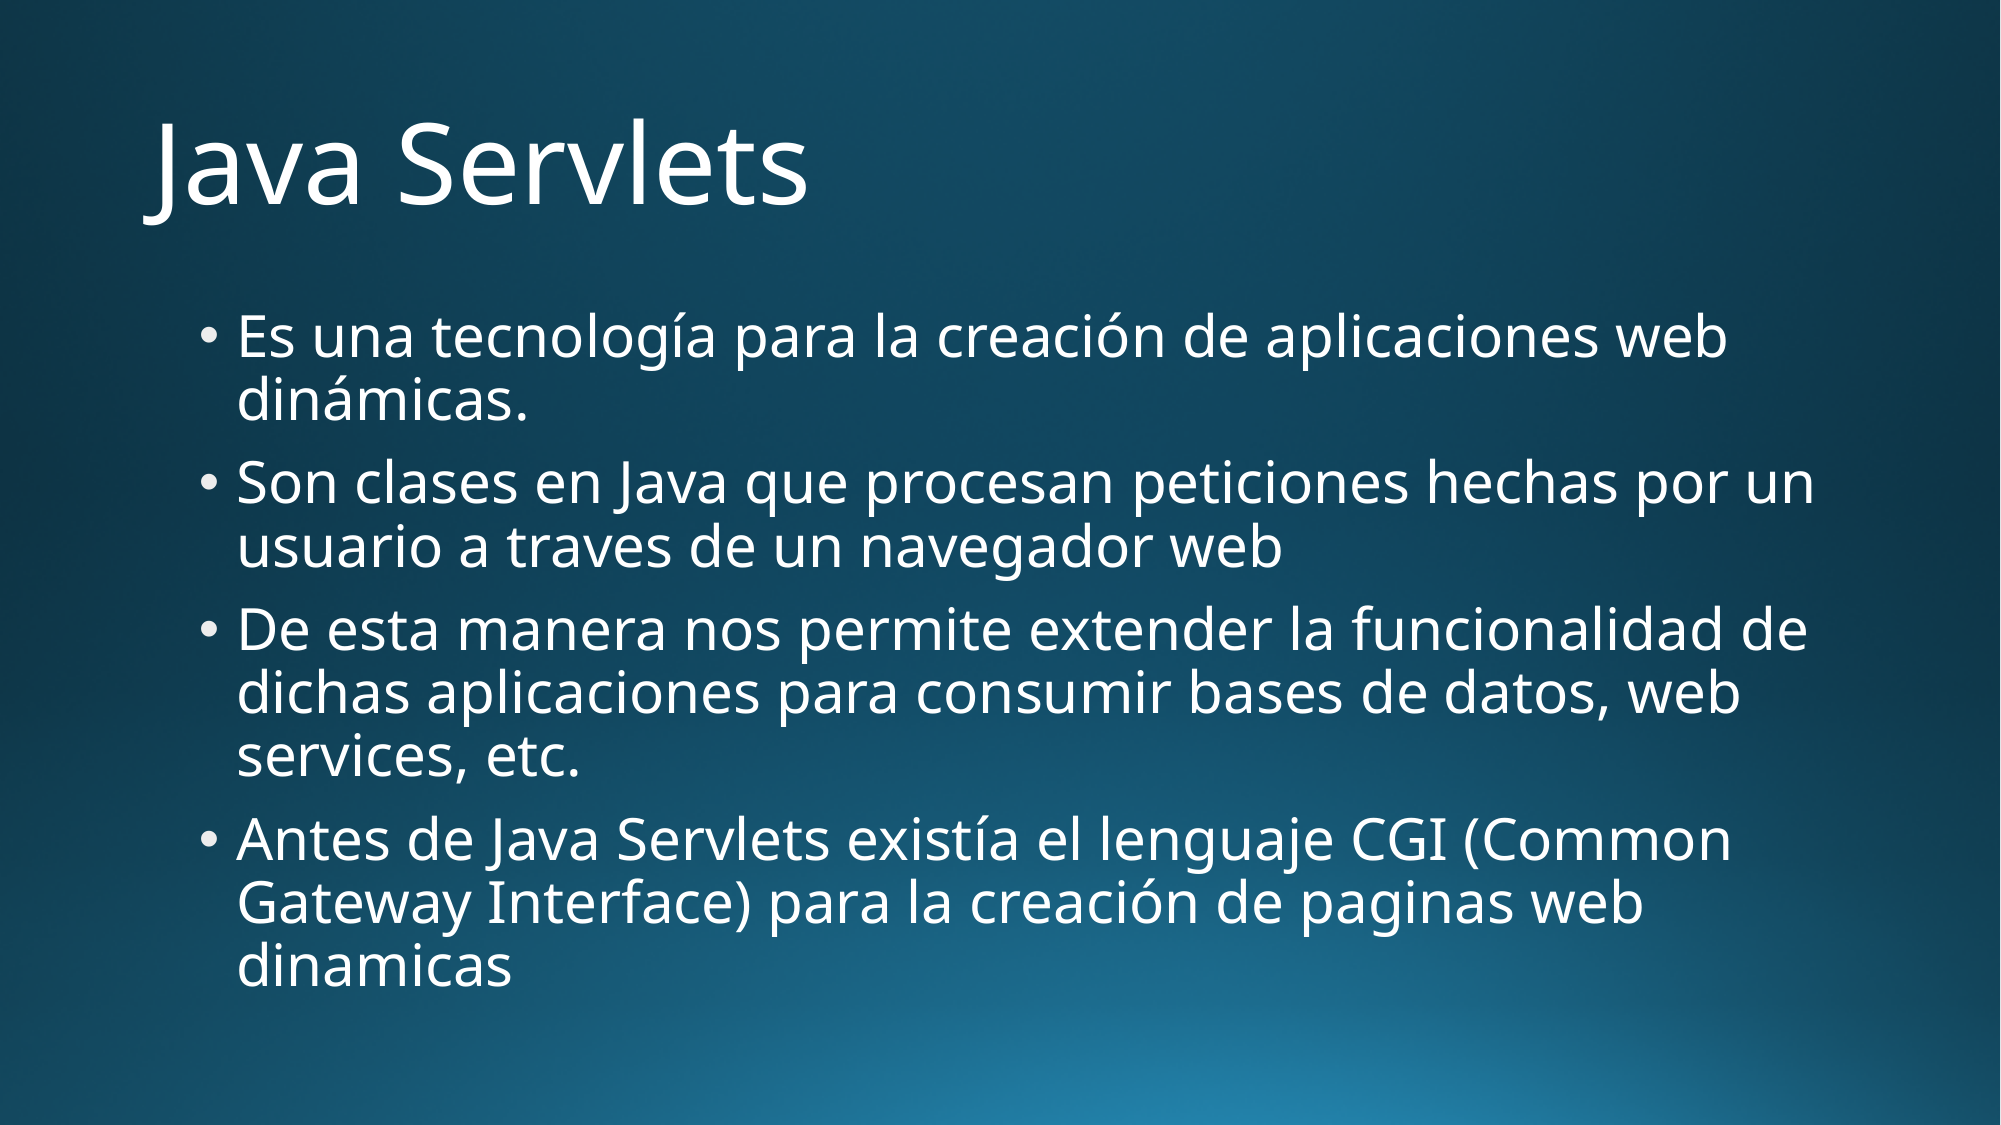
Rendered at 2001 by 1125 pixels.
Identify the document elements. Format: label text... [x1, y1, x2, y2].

list Es una tecnología para la creación de aplicaciones web dinámicas. Son clases en Java que procesan peticiones hechas por un usuario a traves de un navegador web De esta manera nos permite extender la funcionalidad de dichas aplicaciones para consumir bases de datos, web services, etc. Antes de Java Servlets existía el lenguaje CGI (Common Gateway Interface) para la creación de paginas web dinamicas [183, 299, 1863, 1014]
picture [0, 0, 2001, 1125]
title Java Servlets [137, 59, 1863, 278]
